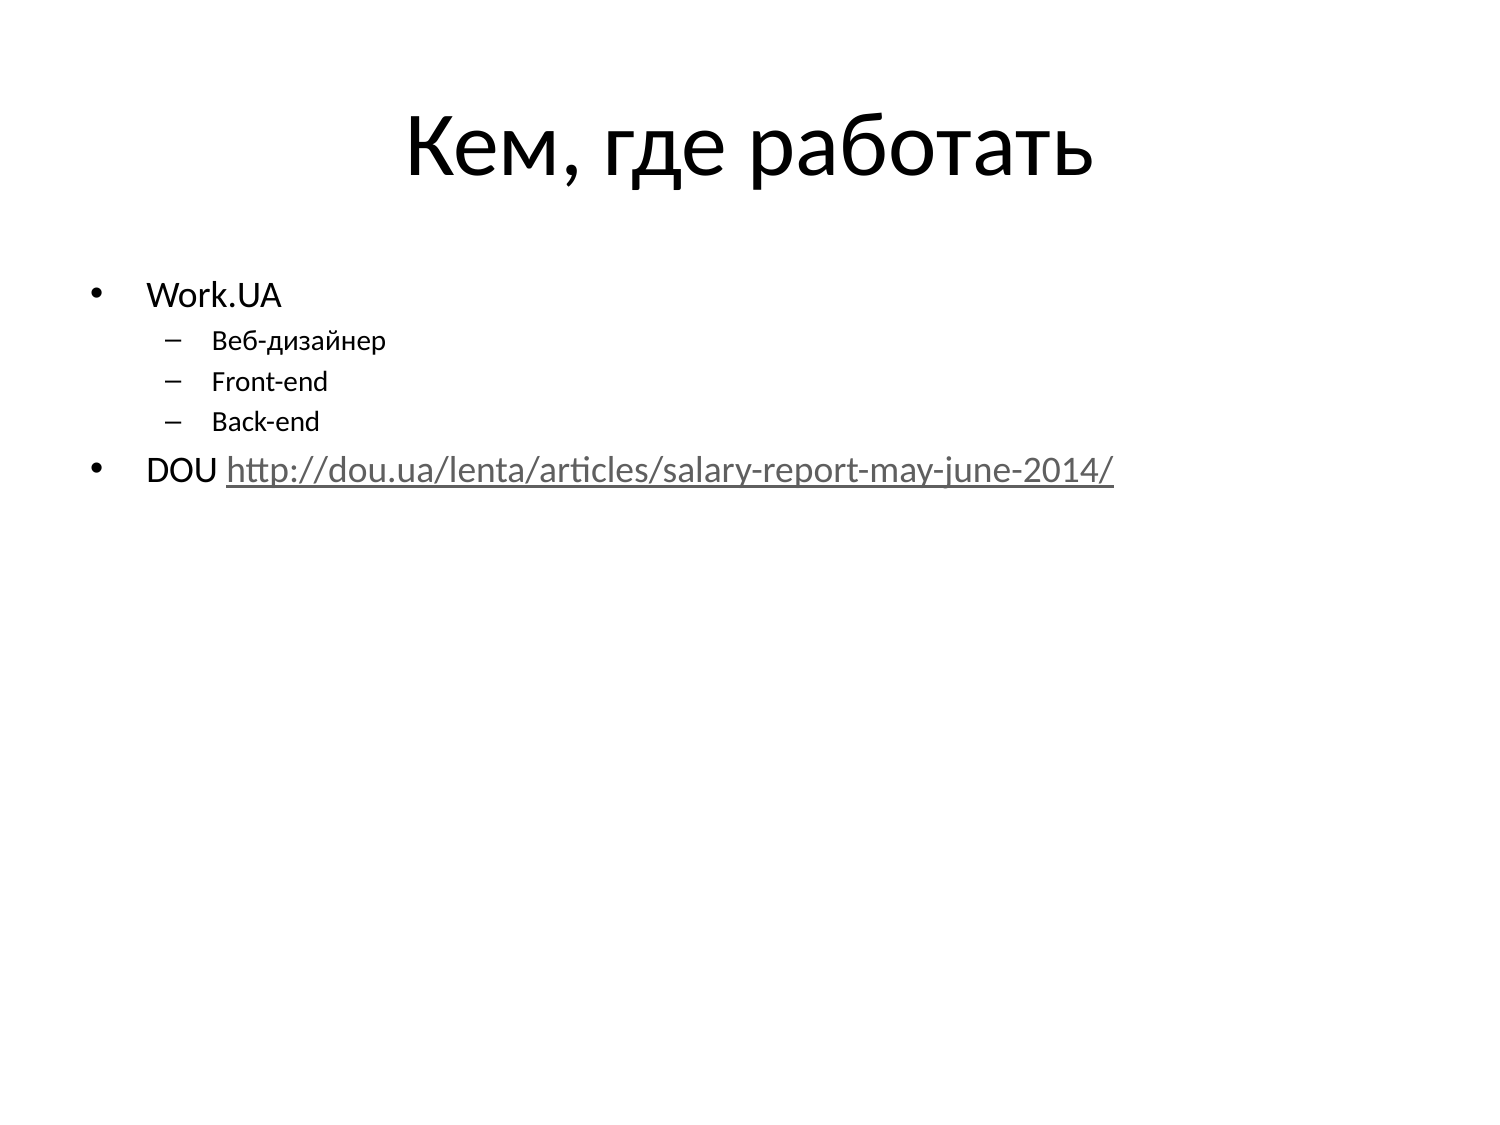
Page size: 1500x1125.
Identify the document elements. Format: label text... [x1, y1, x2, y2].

list Work.UA Веб-дизайнер Front-end Back-end DOU http://dou.ua/lenta/articles/salary-report-may-june-2014/ [75, 262, 1425, 1005]
title Кем, где работать [75, 45, 1425, 233]
